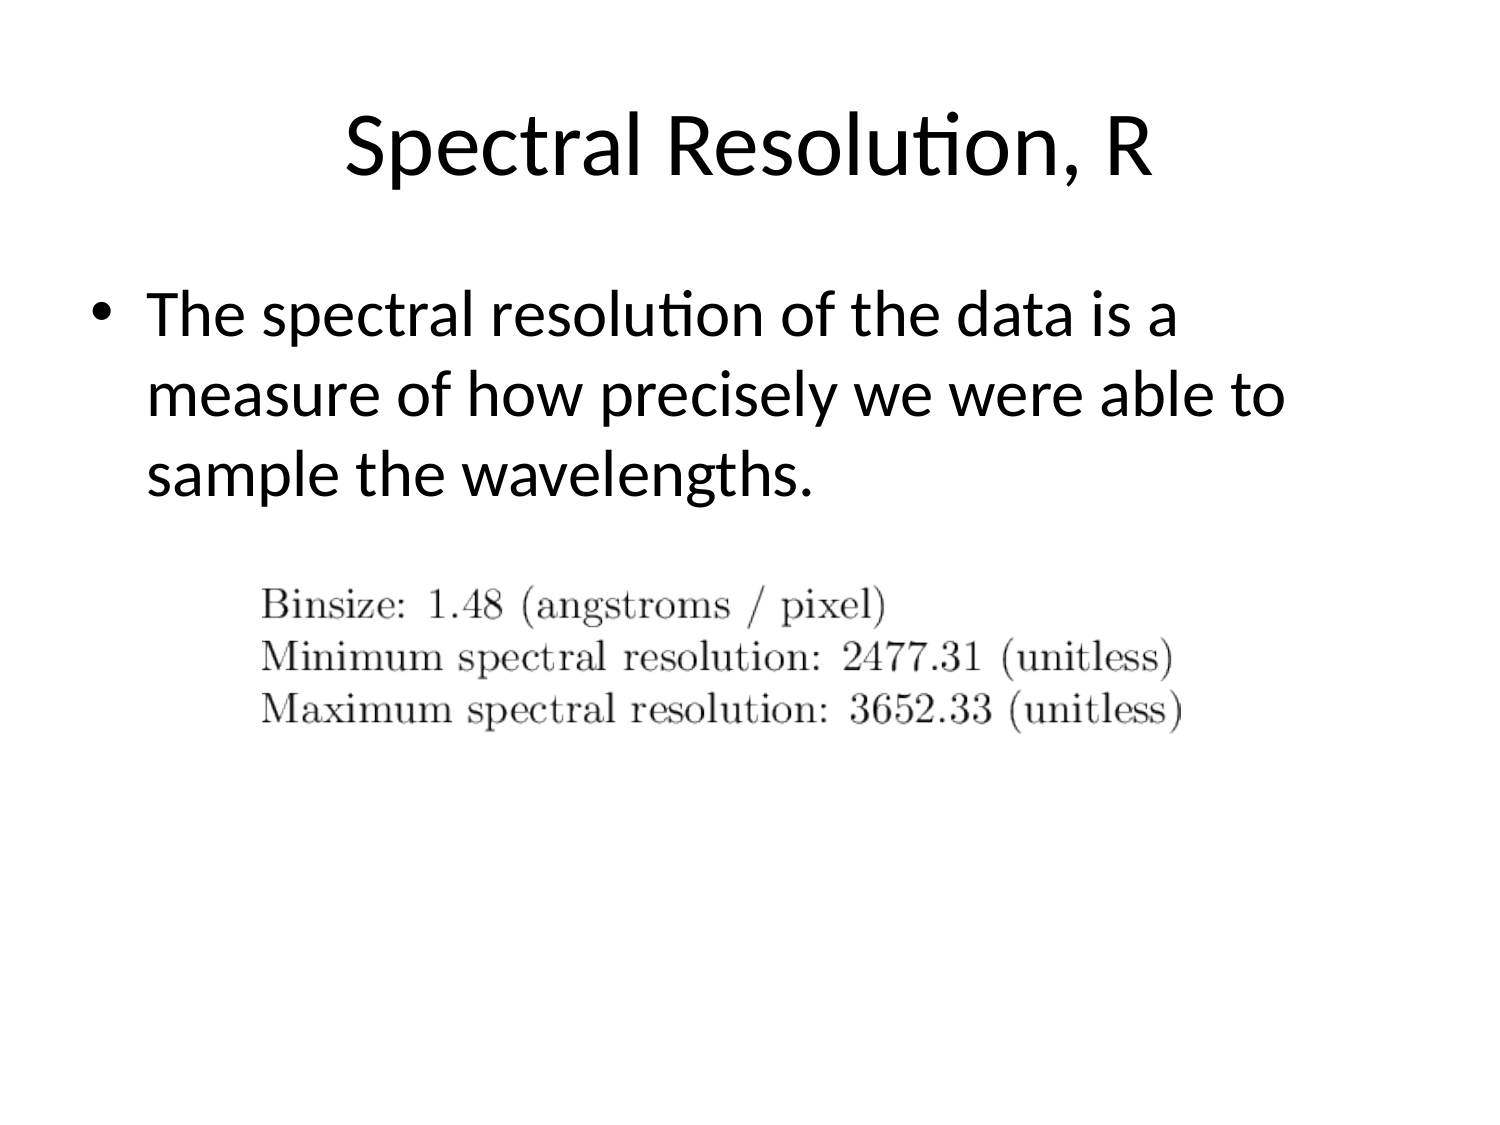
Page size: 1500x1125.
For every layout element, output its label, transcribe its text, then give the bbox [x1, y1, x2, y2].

list The spectral resolution of the data is a measure of how precisely we were able to sample the wavelengths. [75, 262, 1425, 555]
picture [262, 583, 1181, 738]
title Spectral Resolution, R [75, 45, 1425, 233]
